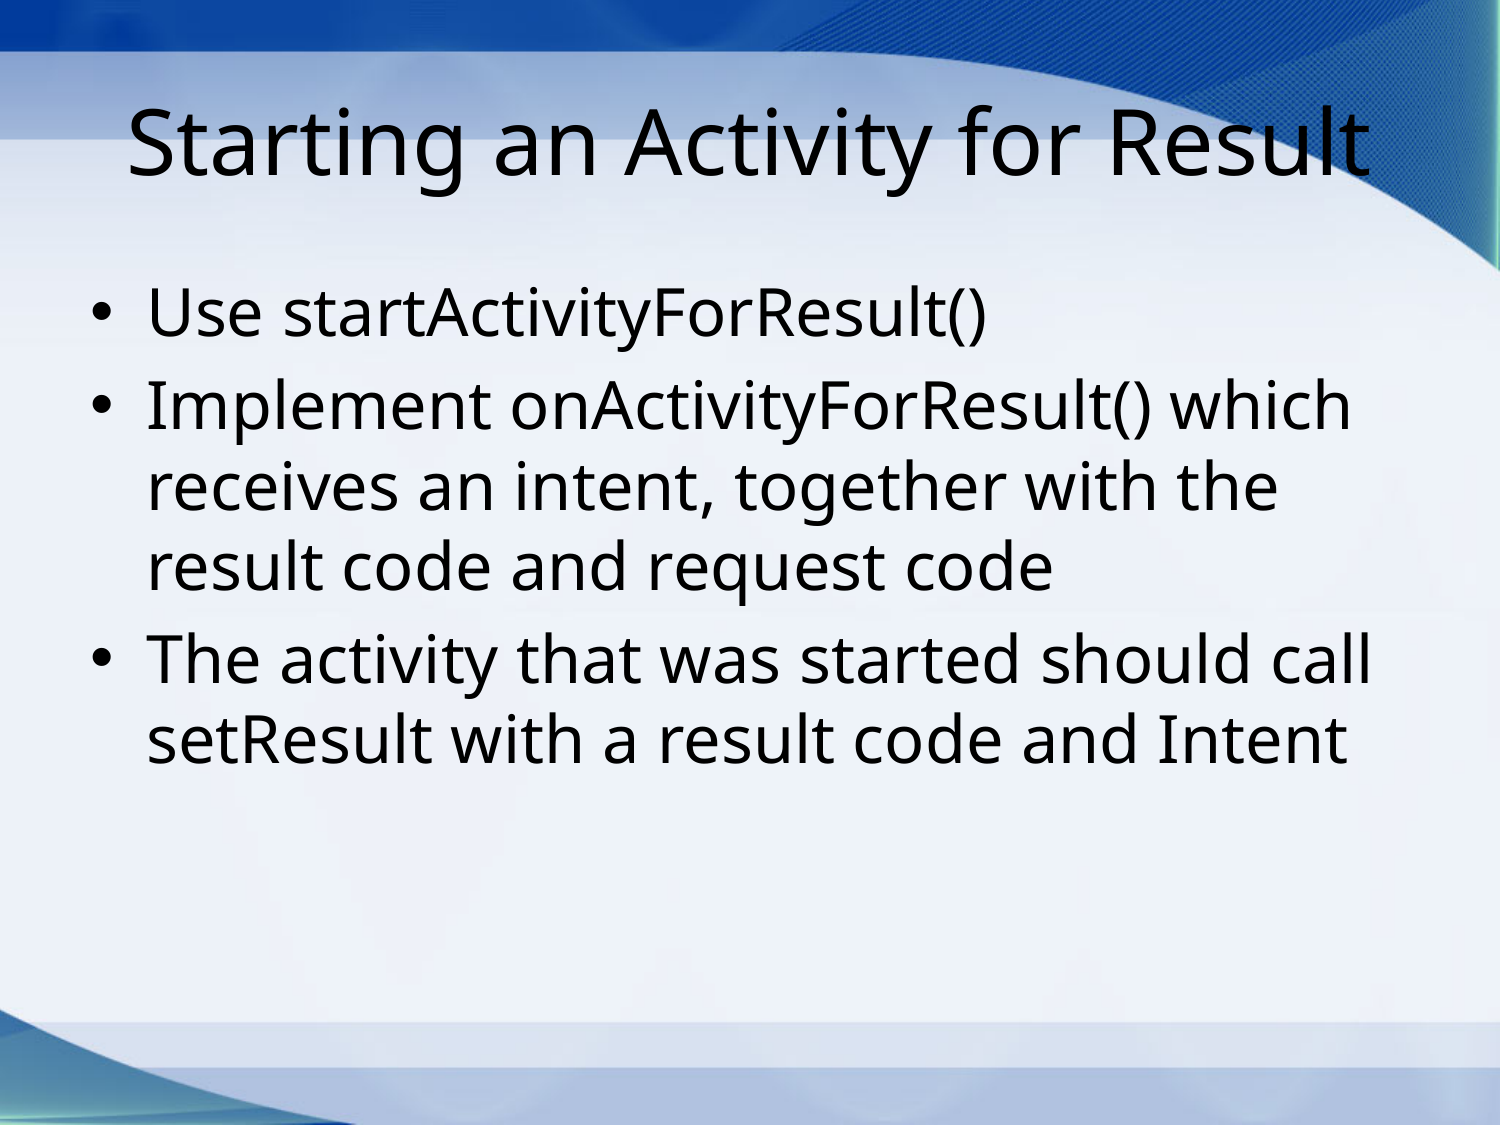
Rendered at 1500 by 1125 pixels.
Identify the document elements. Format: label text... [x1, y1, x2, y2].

list Use startActivityForResult() Implement onActivityForResult() which receives an intent, together with the result code and request code The activity that was started should call setResult with a result code and Intent [75, 262, 1425, 1005]
title Starting an Activity for Result [75, 45, 1425, 233]
picture [0, 0, 1500, 1125]
